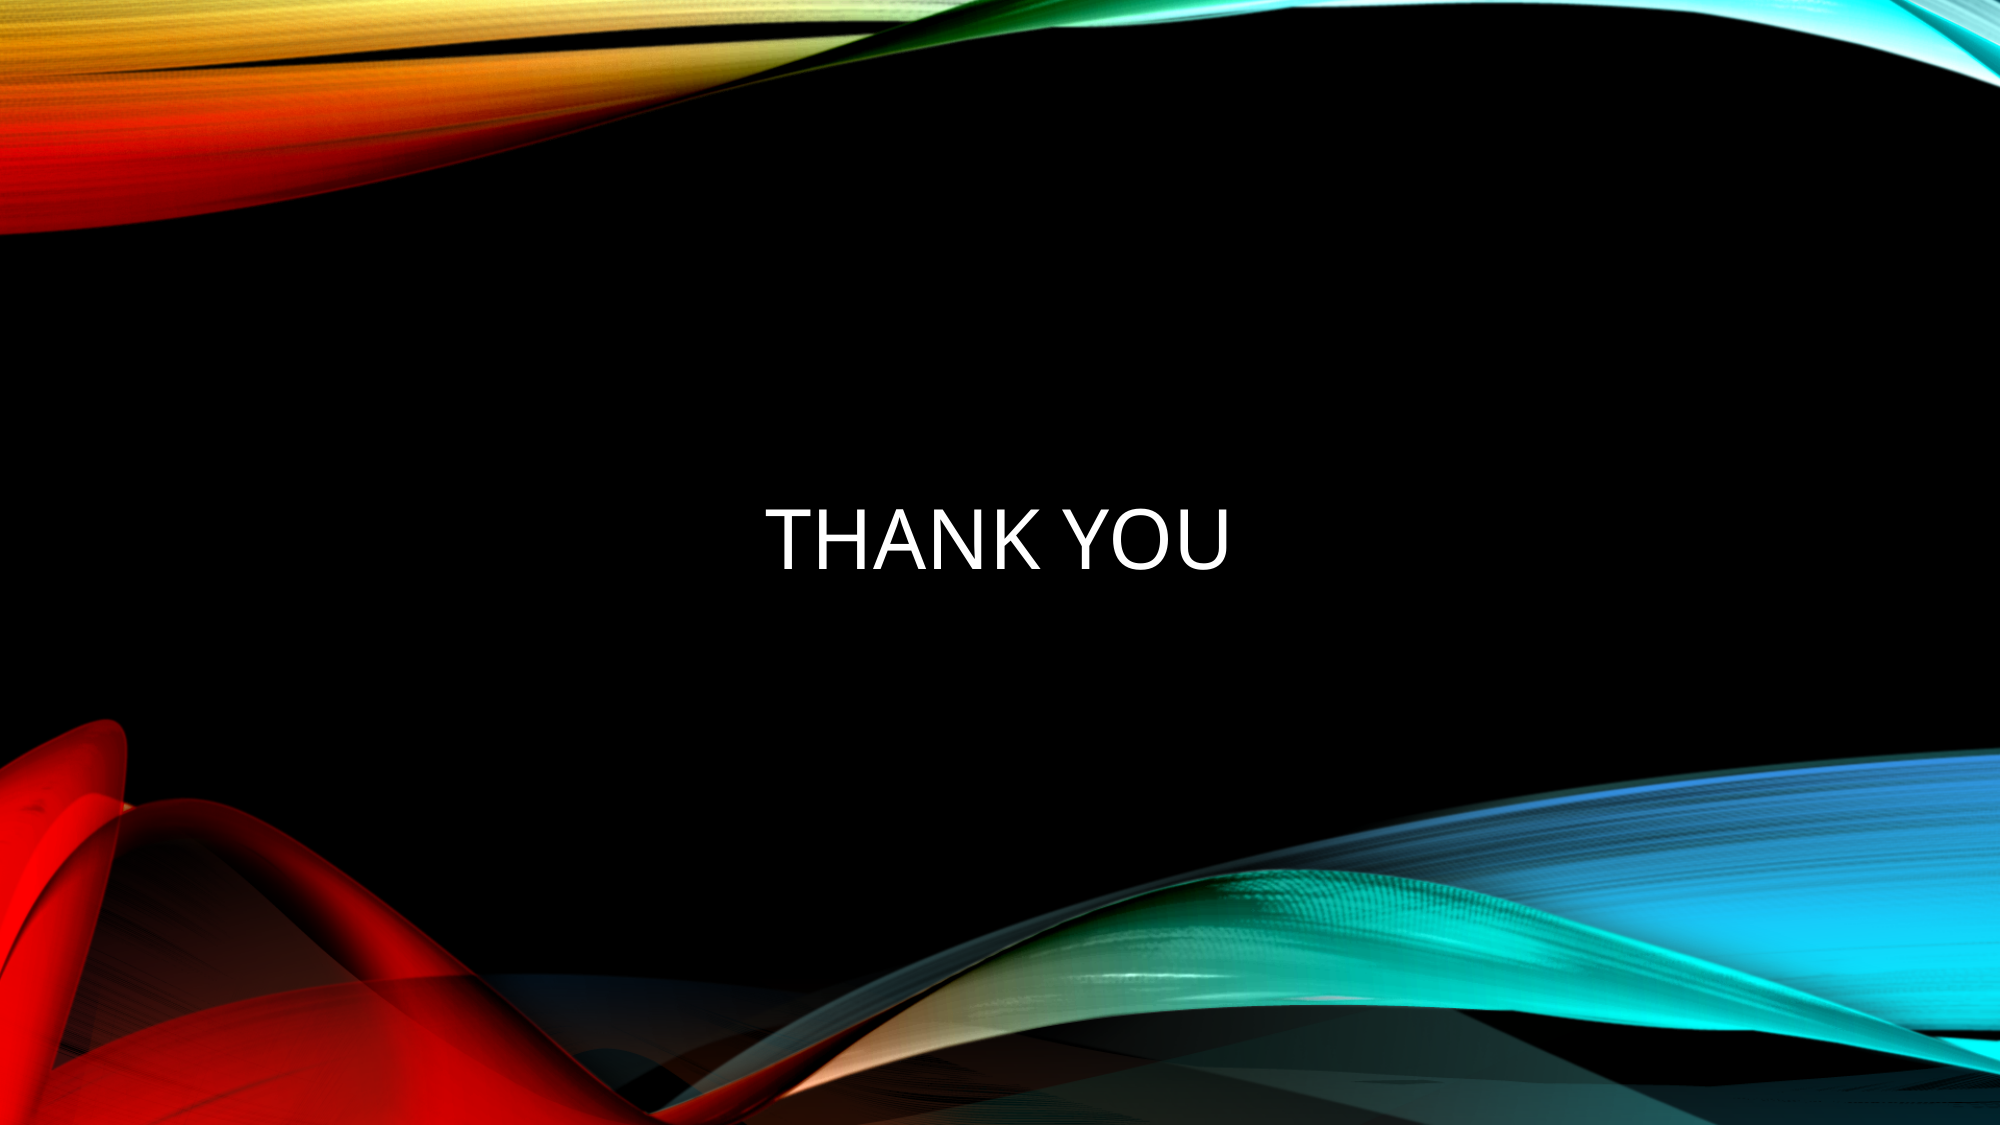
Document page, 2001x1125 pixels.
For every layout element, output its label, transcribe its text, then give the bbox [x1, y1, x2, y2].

title Thank you [225, 295, 1775, 596]
picture [0, 0, 2000, 237]
picture [0, 717, 2000, 1125]
